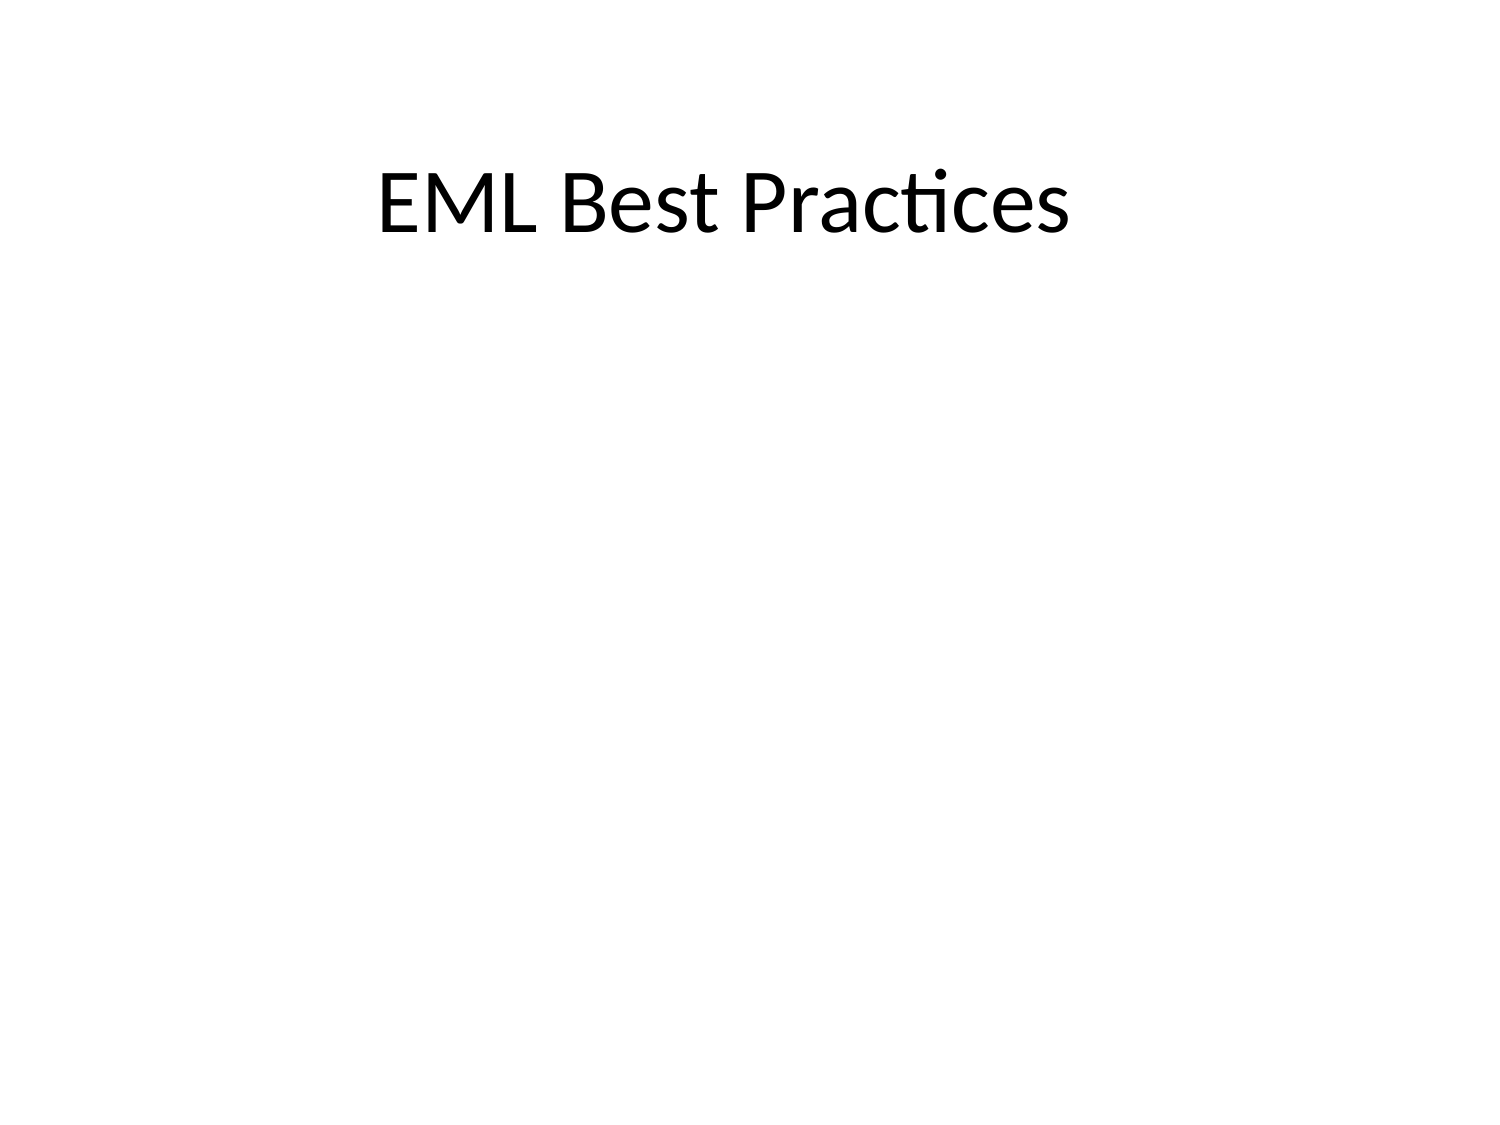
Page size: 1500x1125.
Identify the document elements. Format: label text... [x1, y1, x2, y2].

title EML Best Practices [87, 75, 1363, 317]
